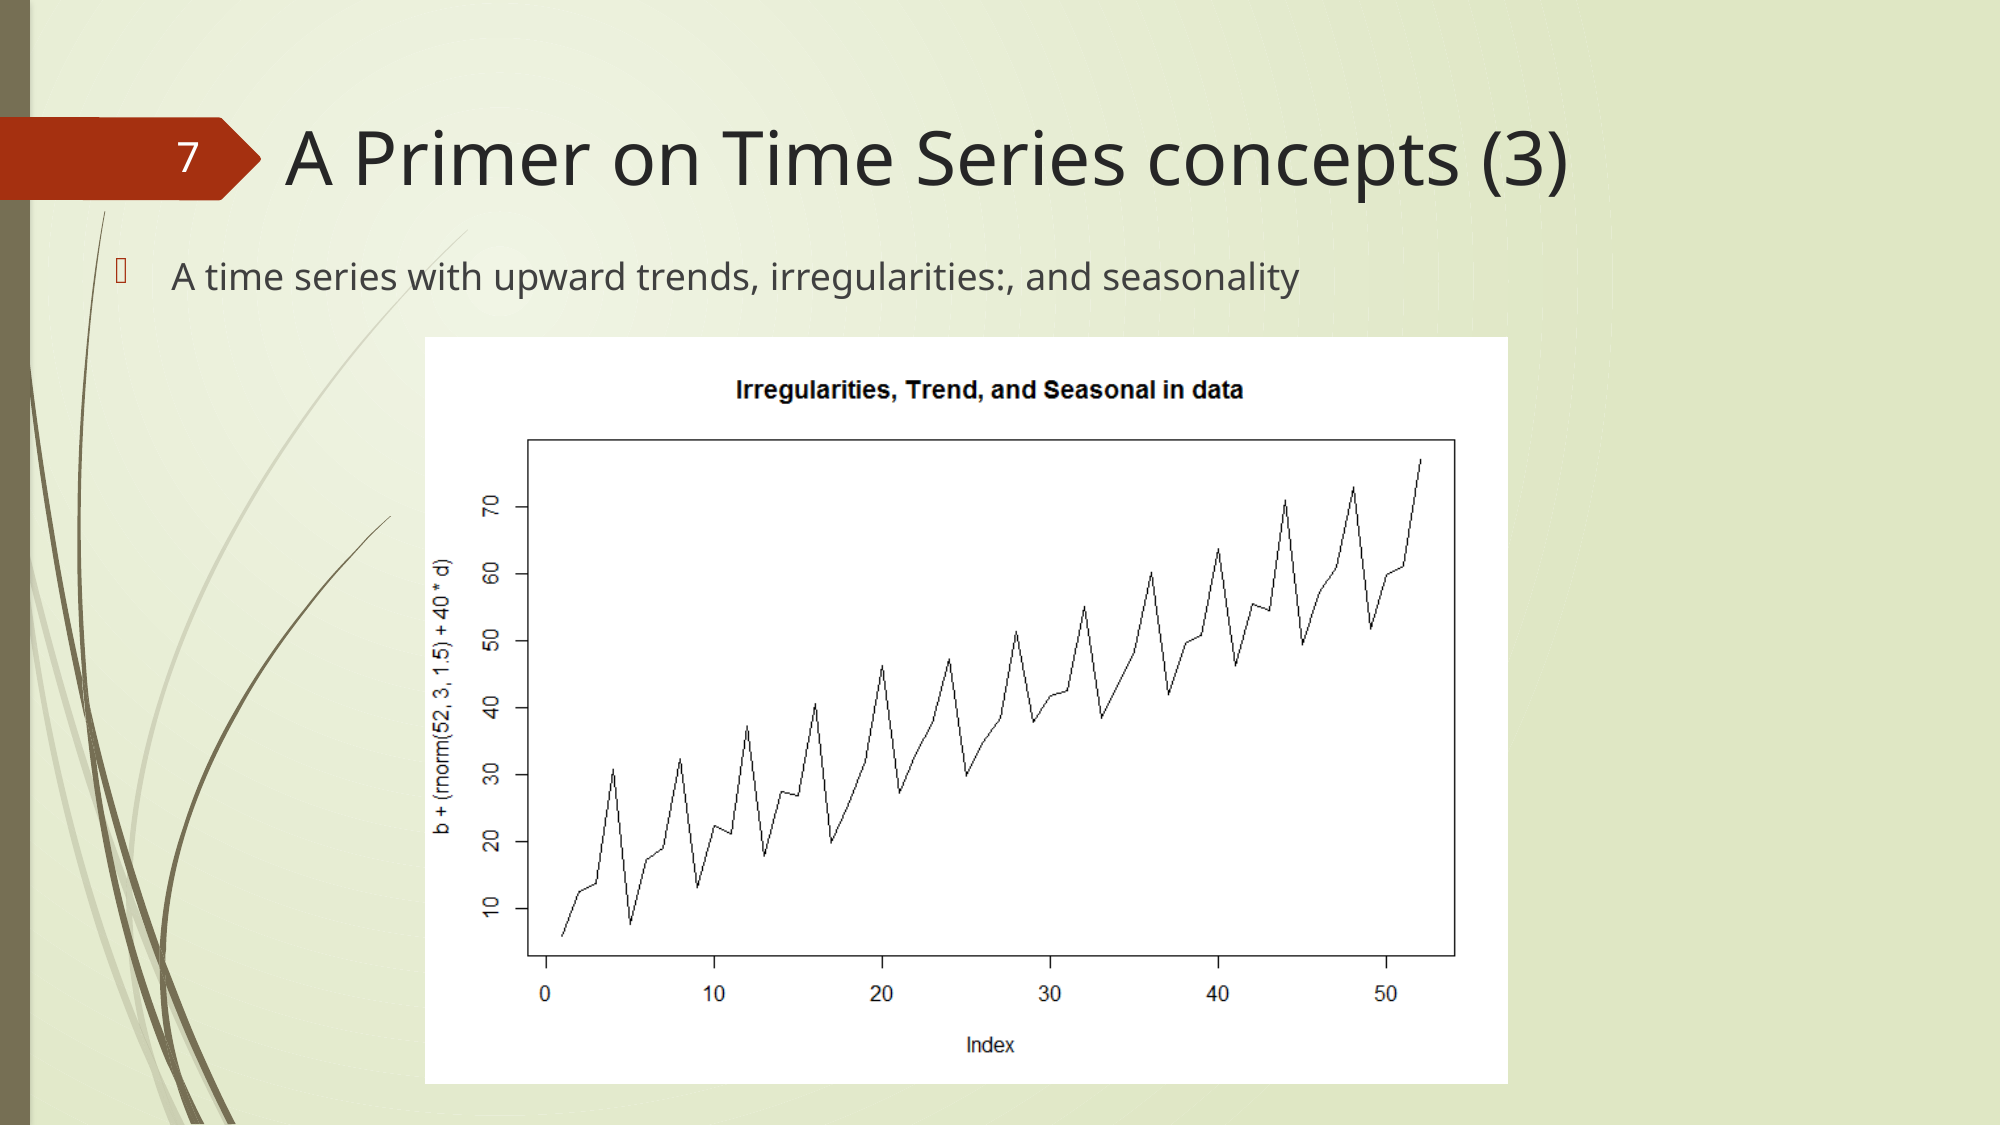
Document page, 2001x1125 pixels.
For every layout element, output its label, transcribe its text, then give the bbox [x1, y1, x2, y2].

title A Primer on Time Series concepts (3) [270, 102, 1888, 221]
list A time series with upward trends, irregularities:, and seasonality [99, 245, 1888, 313]
picture [425, 336, 1509, 1084]
slide_number 7 [87, 129, 216, 190]
